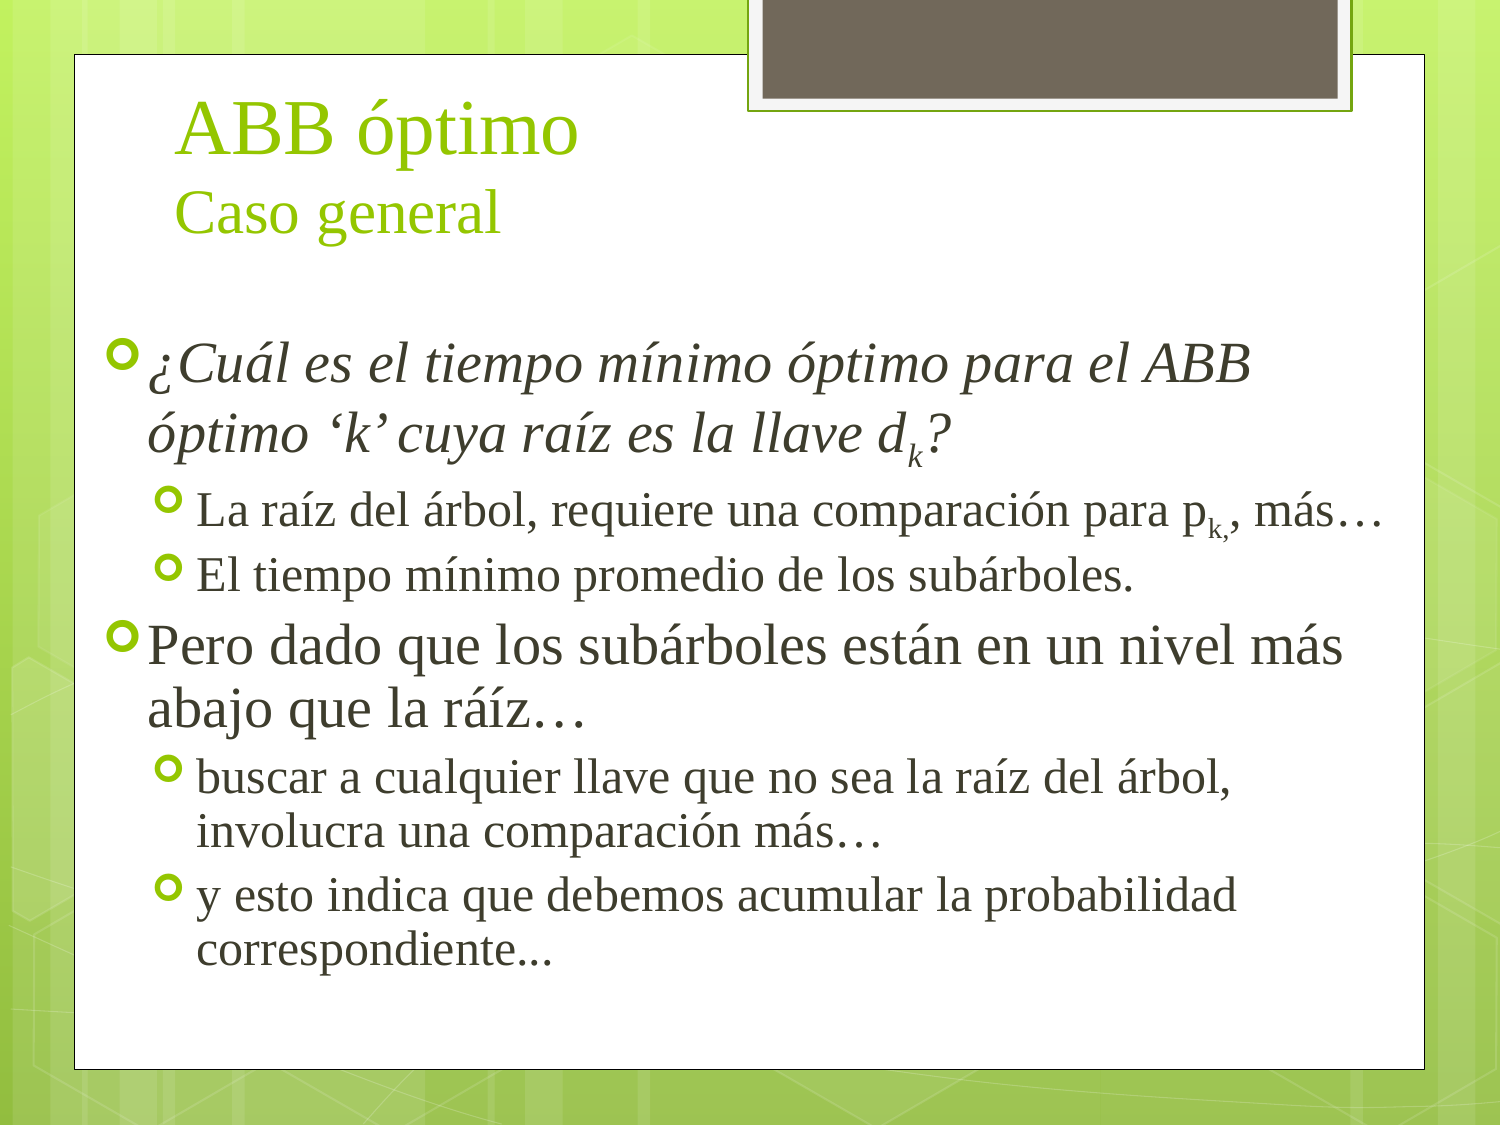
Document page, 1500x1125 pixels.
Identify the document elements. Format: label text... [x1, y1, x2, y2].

list ¿Cuál es el tiempo mínimo óptimo para el ABB óptimo ‘k’ cuya raíz es la llave dk? La raíz del árbol, requiere una comparación para pk,, más… El tiempo mínimo promedio de los subárboles. Pero dado que los subárboles están en un nivel más abajo que la ráíz… buscar a cualquier llave que no sea la raíz del árbol, involucra una comparación más… y esto indica que debemos acumular la probabilidad correspondiente... [76, 324, 1412, 1000]
title ABB óptimo Caso general [159, 66, 1312, 254]
